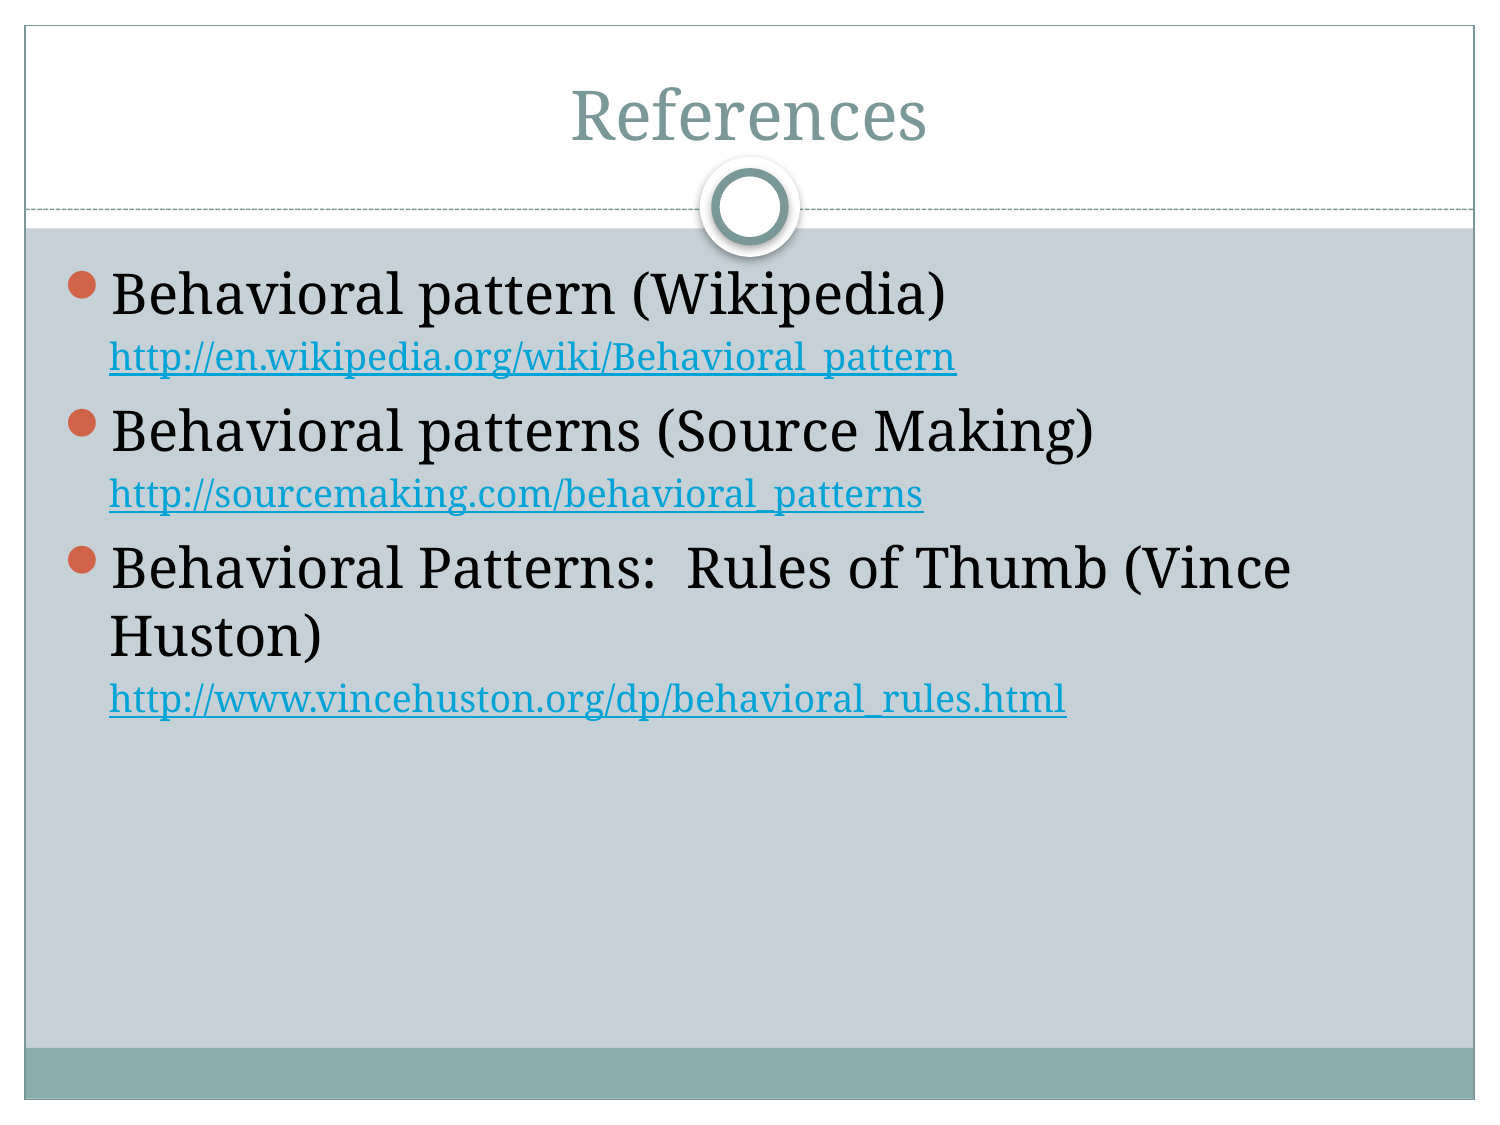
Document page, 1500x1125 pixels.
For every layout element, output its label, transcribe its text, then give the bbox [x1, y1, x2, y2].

title References [49, 37, 1450, 162]
list Behavioral pattern (Wikipedia) http://en.wikipedia.org/wiki/Behavioral_pattern Behavioral patterns (Source Making) http://sourcemaking.com/behavioral_patterns Behavioral Patterns: Rules of Thumb (Vince Huston) http://www.vincehuston.org/dp/behavioral_rules.html [49, 250, 1445, 1001]
